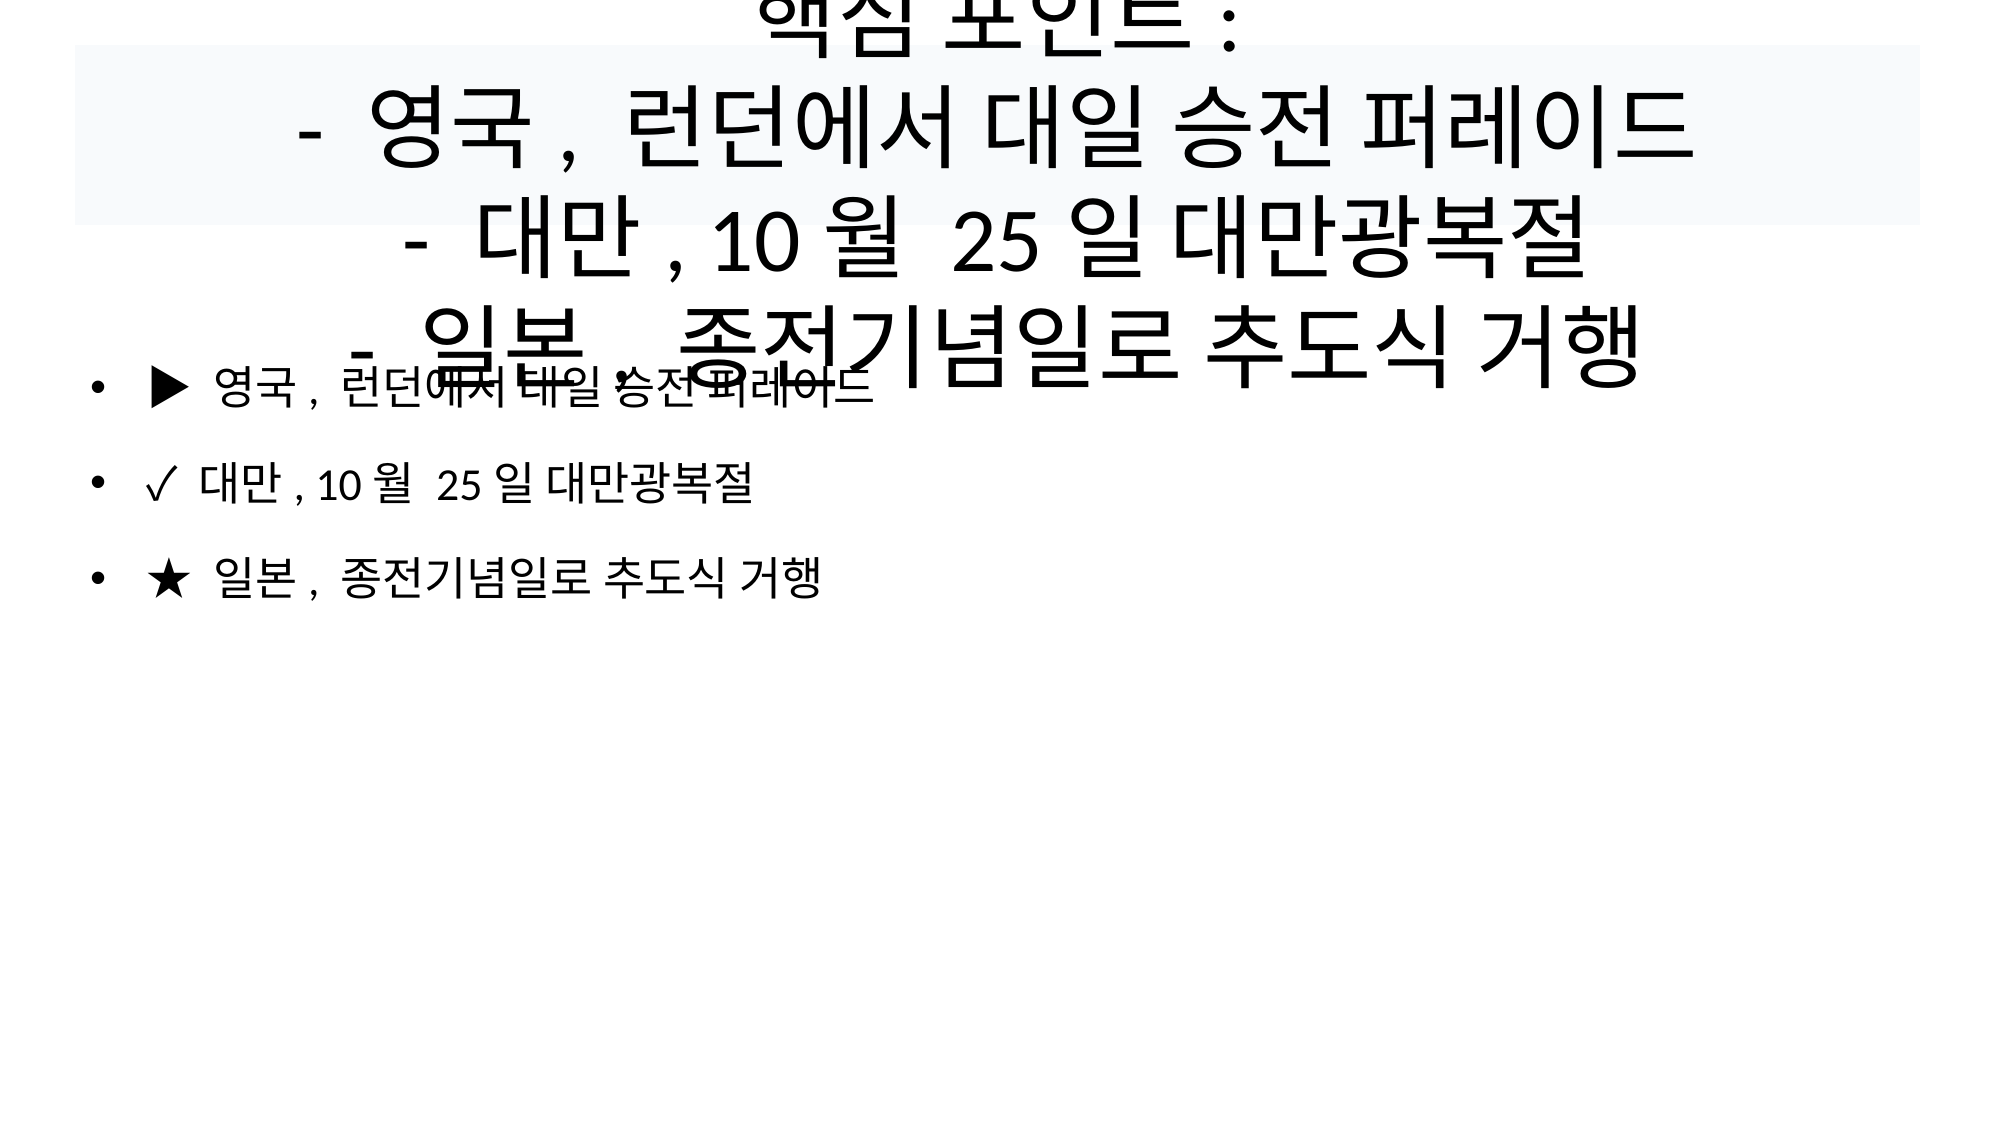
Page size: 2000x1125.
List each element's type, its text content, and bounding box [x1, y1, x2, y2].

title 해외의 비슷한 기념일 핵심 포인트: - 영국, 런던에서 대일 승전 퍼레이드 - 대만, 10월 25일 대만광복절 - 일본, 종전기념일로 추도식 거행 [75, 45, 1920, 225]
list ▶ 영국, 런던에서 대일 승전 퍼레이드 ✓ 대만, 10월 25일 대만광복절 ★ 일본, 종전기념일로 추도식 거행 [75, 262, 1425, 1005]
